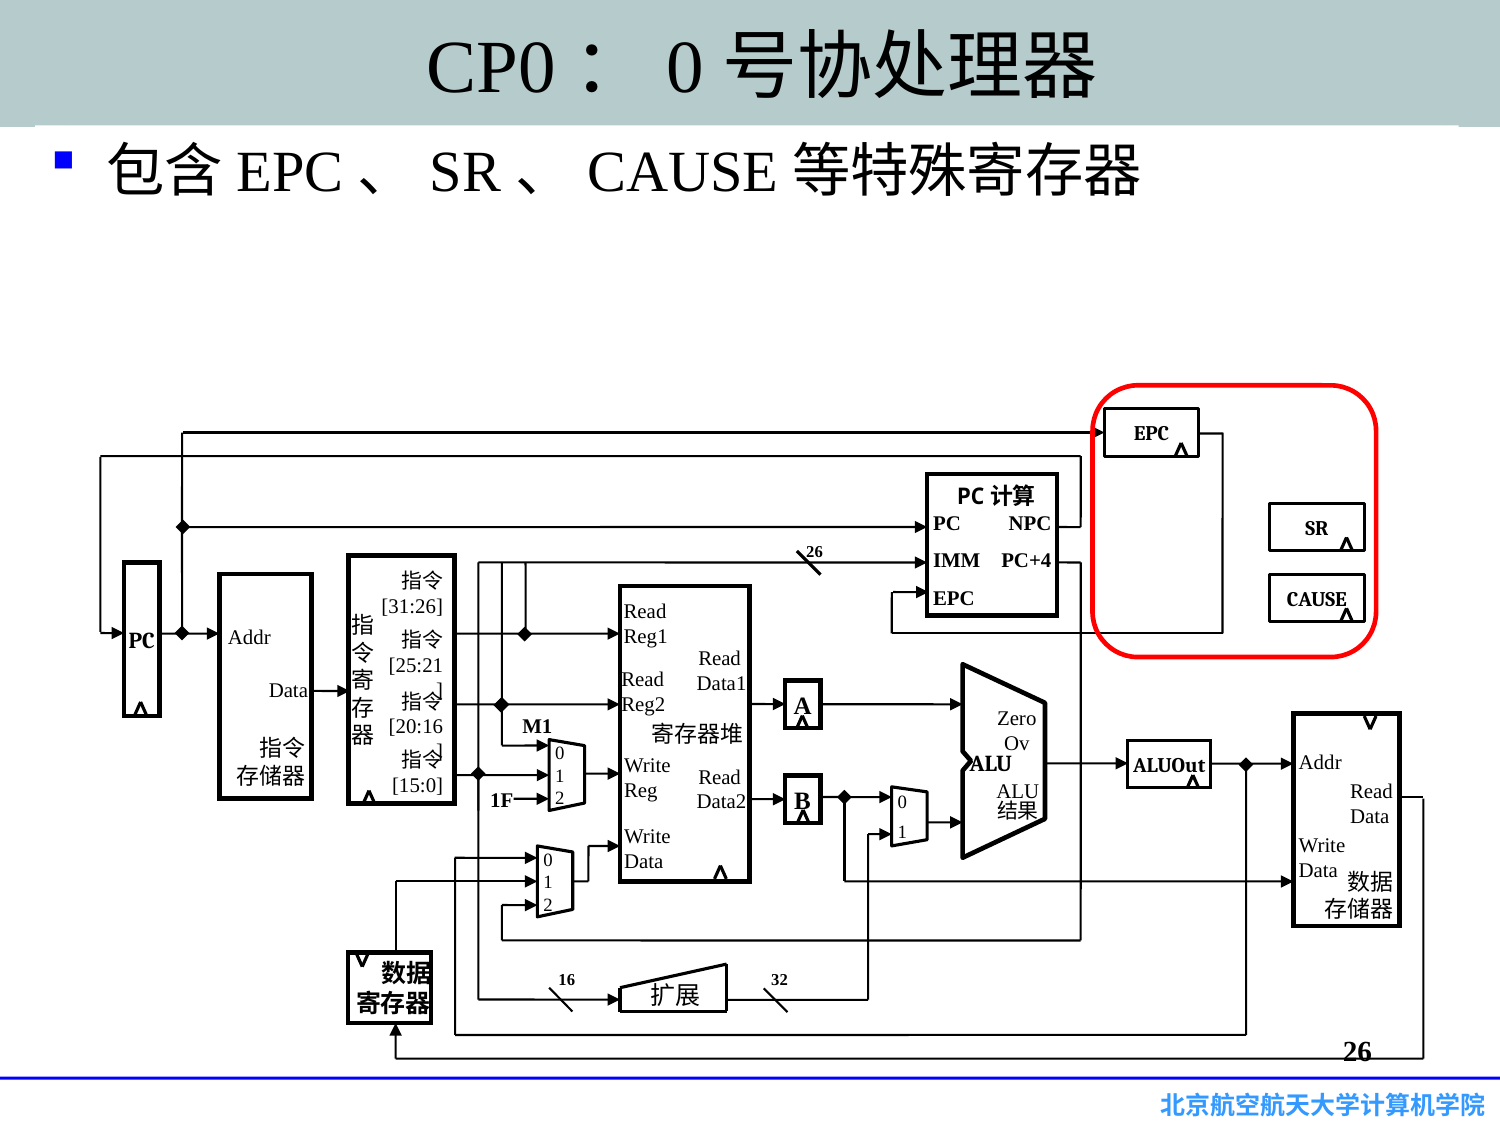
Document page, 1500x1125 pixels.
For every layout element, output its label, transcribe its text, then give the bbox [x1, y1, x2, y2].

text_box B [784, 775, 821, 823]
text_box [1252, 757, 1287, 770]
text_box [1252, 875, 1287, 888]
slide_number 26 [1074, 1024, 1388, 1101]
text_box [868, 827, 892, 841]
text_box [496, 698, 507, 707]
text_box Addr [227, 643, 310, 650]
text_box ALUOut [1127, 740, 1211, 788]
text_box [754, 697, 786, 711]
text_box [514, 792, 549, 805]
text_box [524, 851, 534, 856]
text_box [619, 963, 727, 1013]
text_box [347, 952, 432, 1024]
title CP0：0号协处理器 [35, 7, 1489, 118]
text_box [454, 857, 1247, 1036]
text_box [134, 701, 147, 716]
text_box [754, 792, 786, 806]
text_box [585, 767, 614, 780]
text_box 指令 存储器 [219, 643, 312, 799]
text_box 0 1 2 [549, 740, 585, 811]
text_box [619, 585, 751, 856]
text_box 0 1 2 [537, 845, 567, 856]
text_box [348, 643, 455, 804]
text_box A [784, 680, 821, 728]
text_box [1240, 758, 1252, 771]
text_box 0 1 [891, 786, 928, 846]
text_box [1174, 442, 1188, 457]
text_box [550, 698, 614, 711]
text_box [1363, 715, 1377, 730]
text_box [483, 768, 549, 782]
text_box [1081, 757, 1128, 770]
picture [0, 0, 1500, 127]
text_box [962, 663, 1046, 856]
text_box [1092, 385, 1377, 658]
text_box [479, 768, 485, 779]
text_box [796, 715, 809, 730]
text_box Data [268, 677, 310, 703]
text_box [501, 704, 550, 746]
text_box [1340, 608, 1353, 622]
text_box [1340, 537, 1353, 551]
text_box [389, 1032, 402, 1059]
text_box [1186, 774, 1200, 789]
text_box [796, 809, 810, 824]
text_box PC [123, 641, 160, 716]
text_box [362, 790, 376, 805]
text_box [312, 684, 343, 698]
text_box 1F [489, 795, 514, 811]
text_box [572, 845, 621, 882]
list 包含EPC、SR、CAUSE等特殊寄存器 [35, 125, 1459, 433]
text_box [820, 698, 957, 711]
text_box [472, 768, 478, 780]
text_box [838, 791, 851, 803]
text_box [1292, 712, 1400, 927]
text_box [181, 526, 928, 634]
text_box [100, 455, 1081, 633]
text_box [927, 816, 957, 829]
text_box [926, 473, 1058, 616]
text_box [851, 790, 891, 804]
